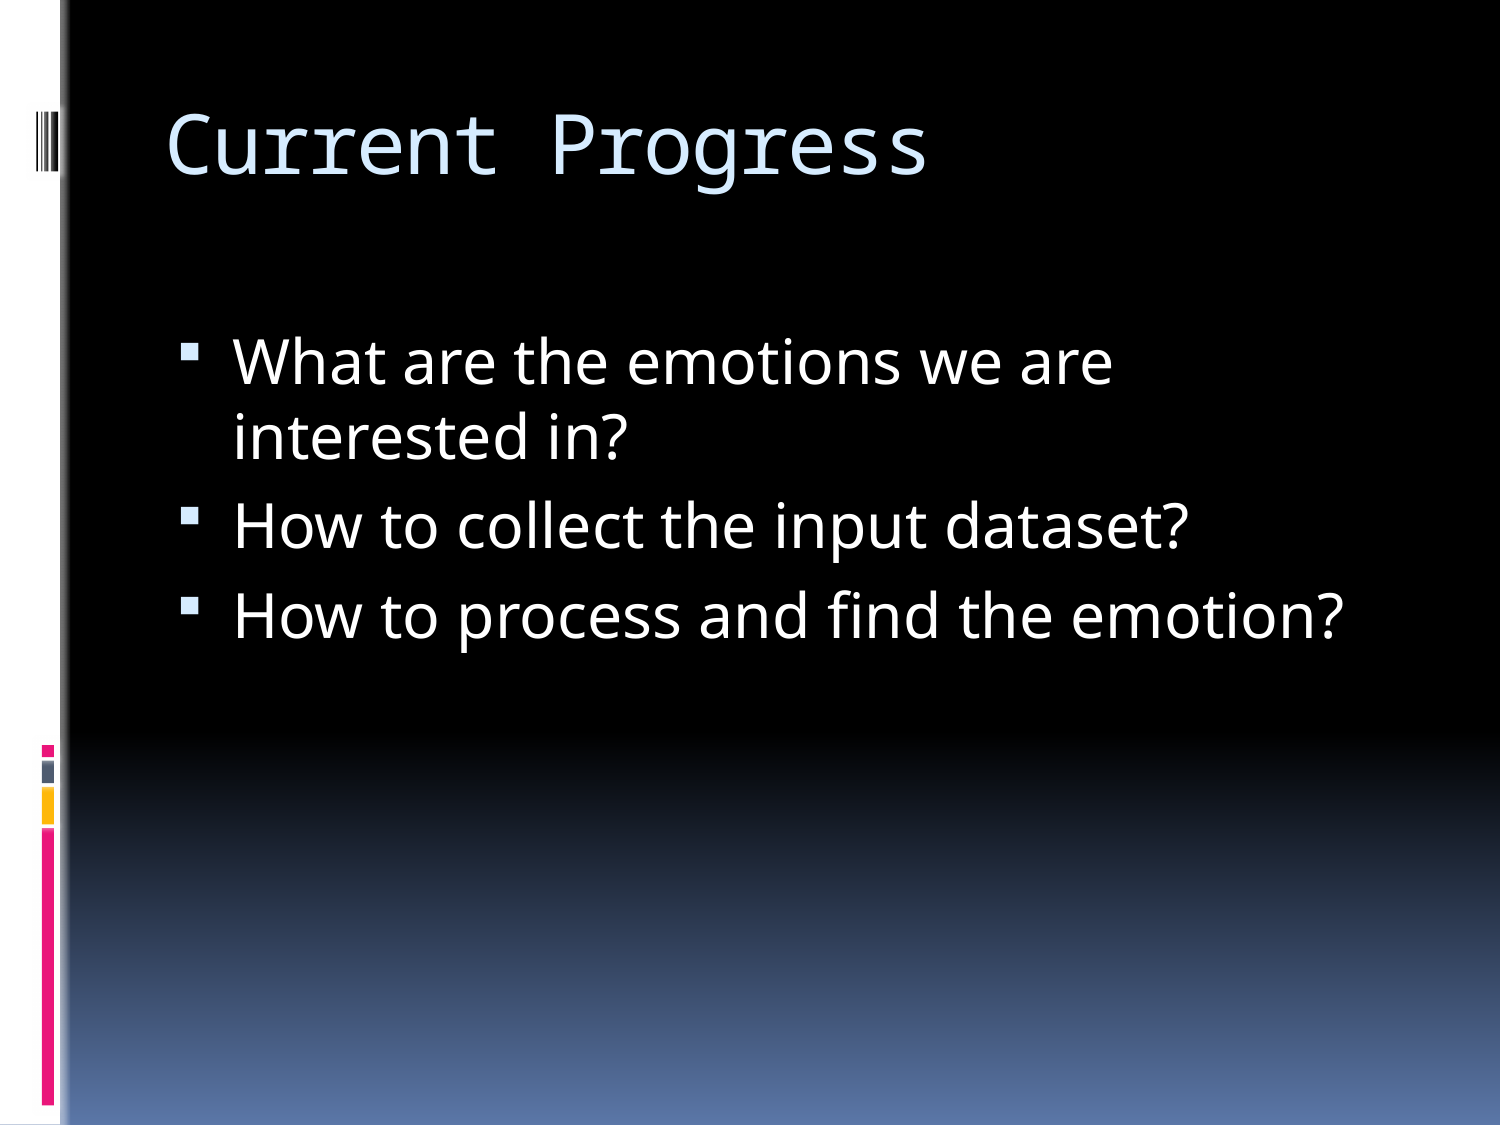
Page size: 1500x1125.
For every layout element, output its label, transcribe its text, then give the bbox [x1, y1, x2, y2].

list What are the emotions we are interested in? How to collect the input dataset? How to process and find the emotion? [150, 224, 1425, 713]
title Current Progress [150, 83, 1425, 224]
